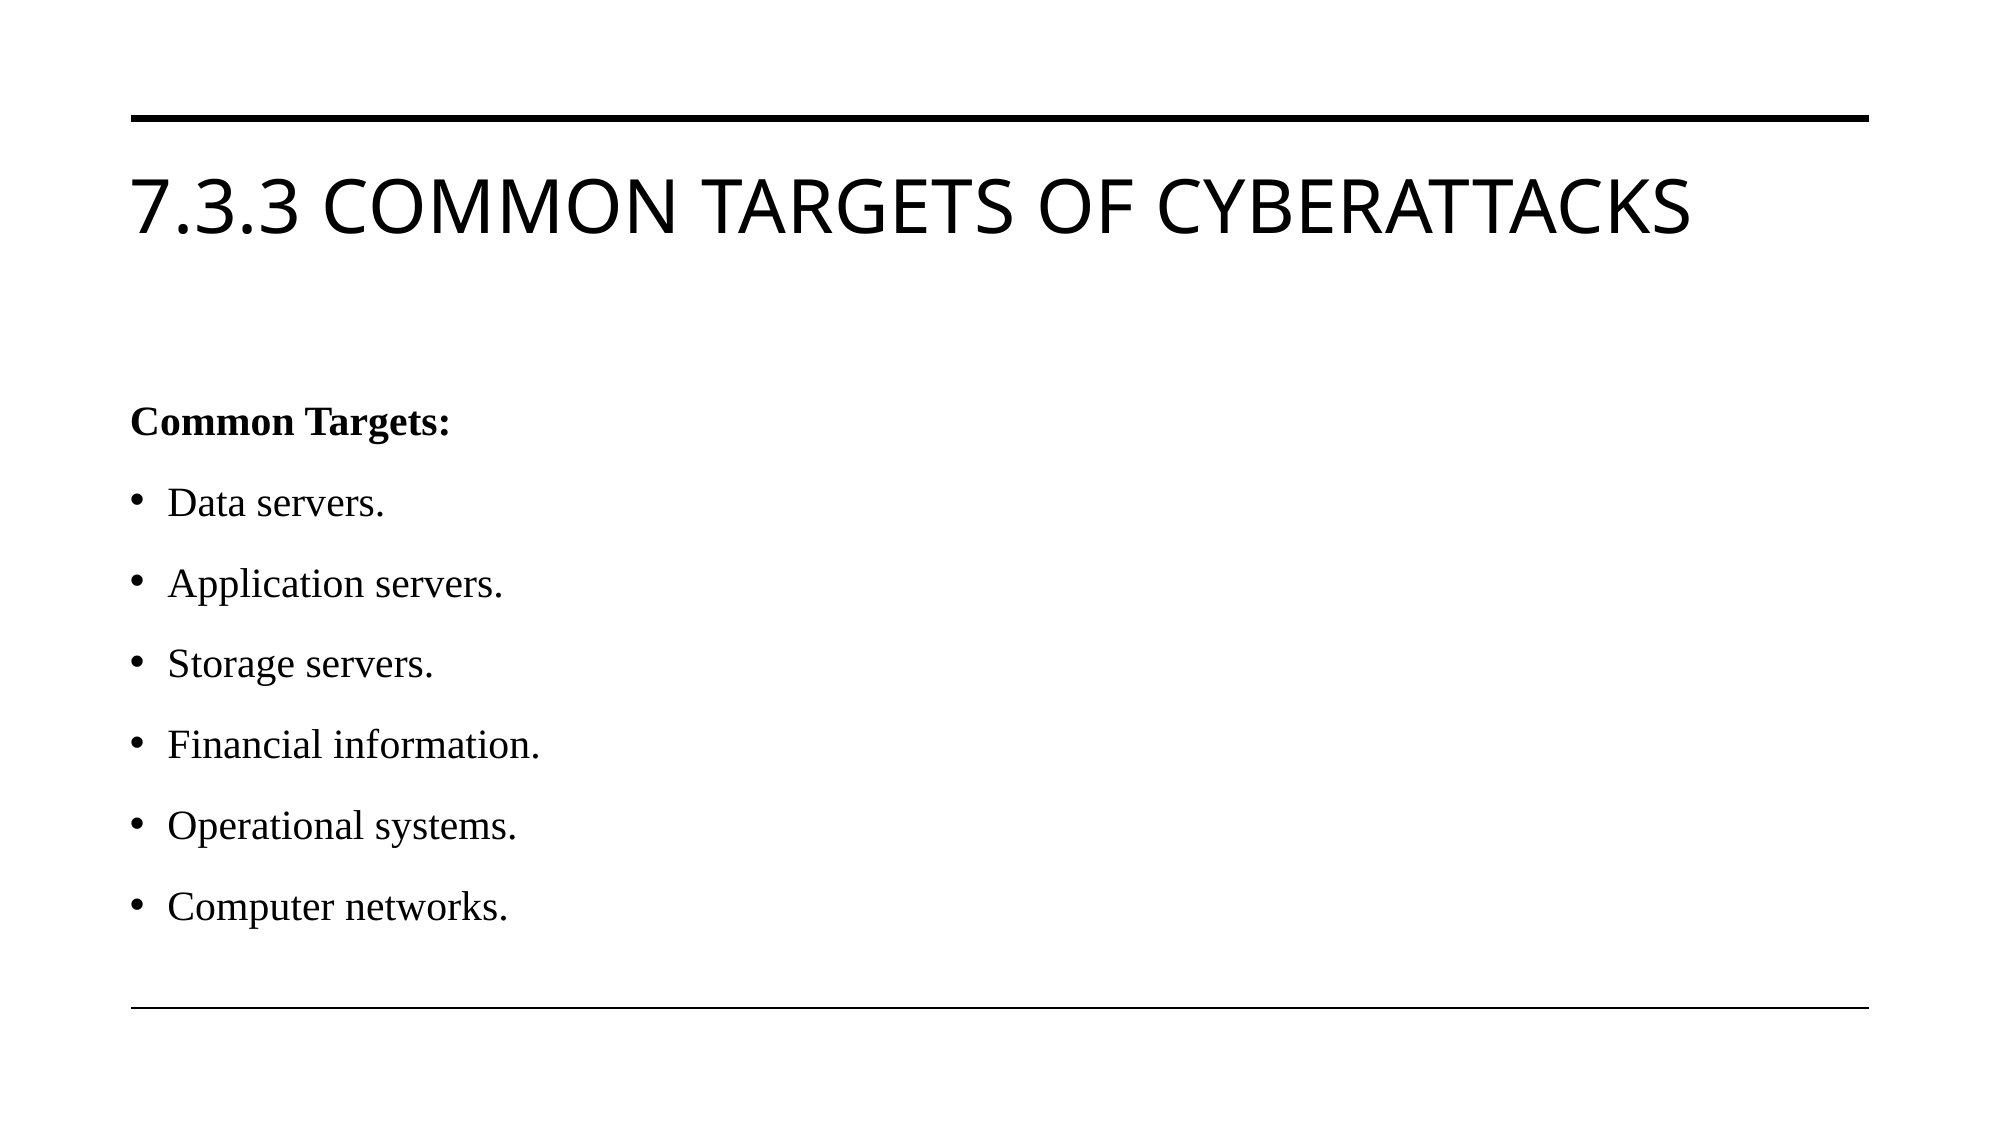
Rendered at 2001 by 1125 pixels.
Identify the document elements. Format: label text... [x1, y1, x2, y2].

title 7.3.3 Common Targets of Cyberattacks [114, 151, 1869, 376]
list Common Targets: Data servers. Application servers. Storage servers. Financial information. Operational systems. Computer networks. [114, 376, 1869, 973]
